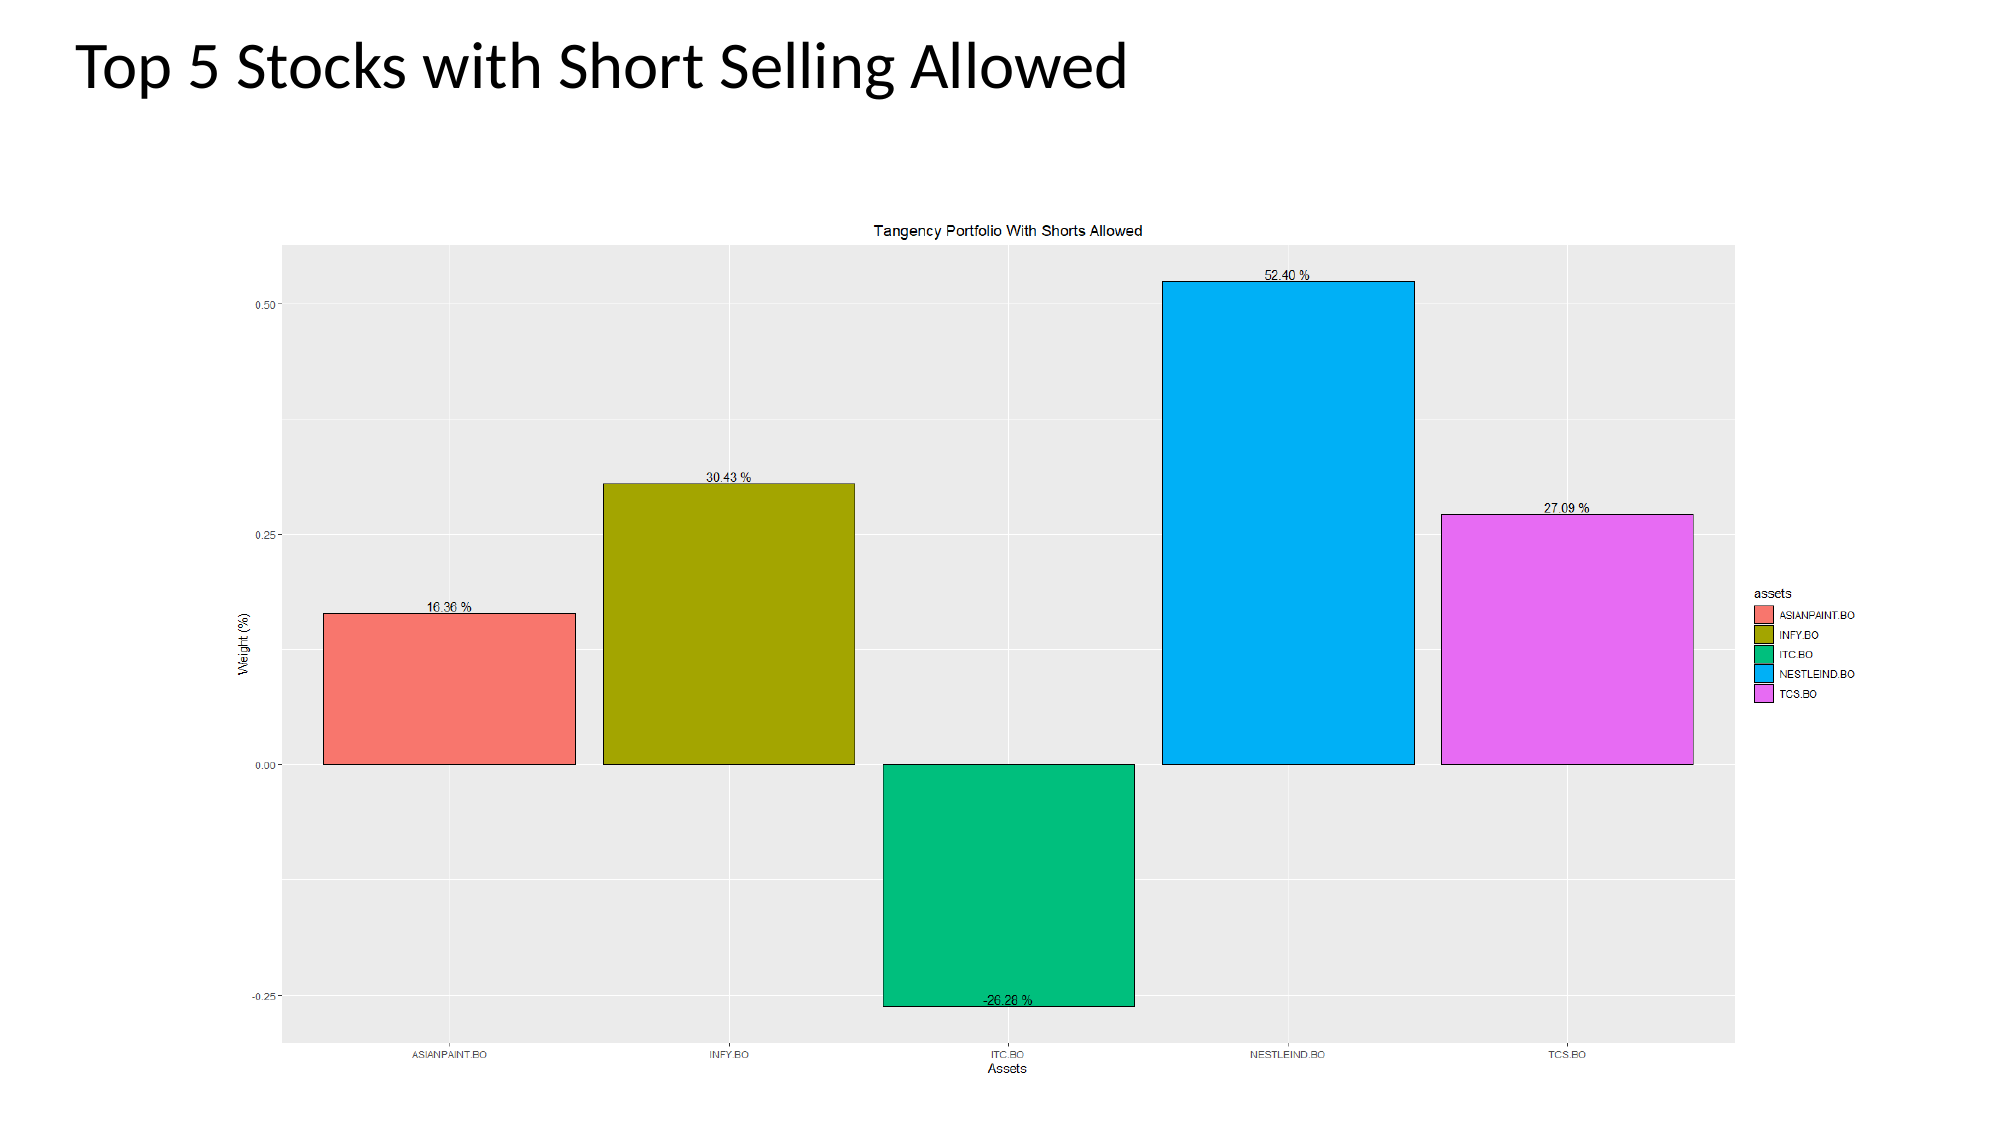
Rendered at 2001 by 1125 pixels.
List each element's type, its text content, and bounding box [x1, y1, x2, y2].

picture [229, 217, 1867, 1081]
text_box Top 5 Stocks with Short Selling Allowed [61, 14, 1146, 109]
